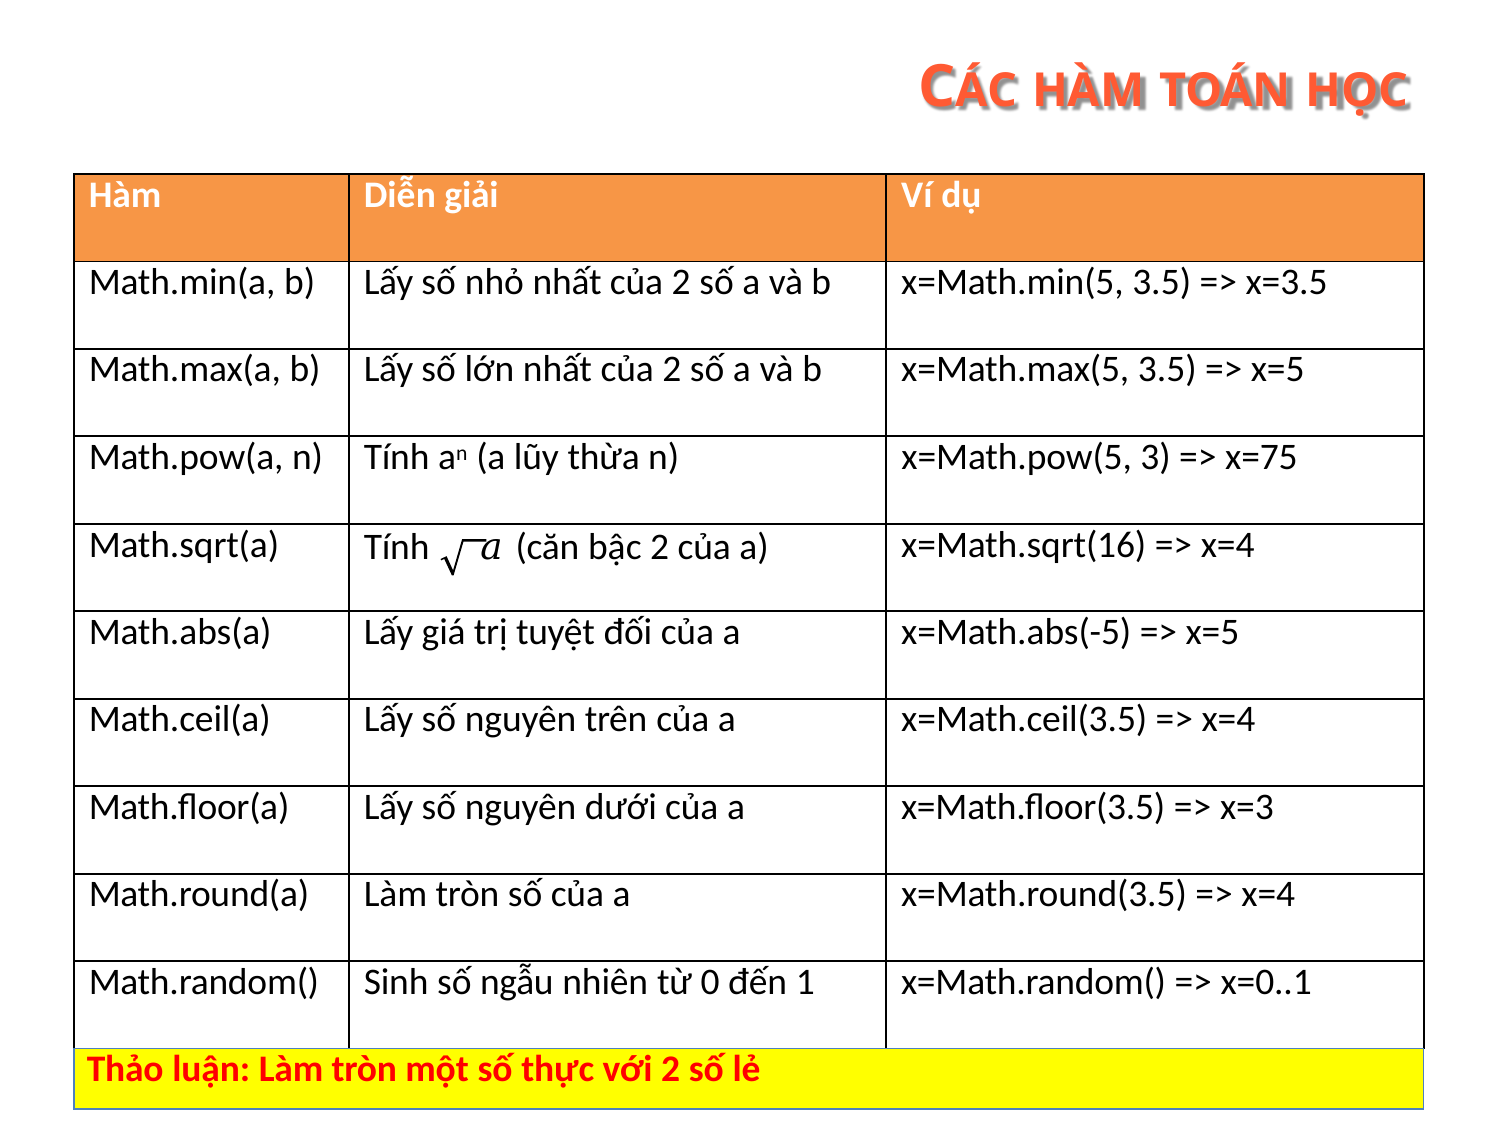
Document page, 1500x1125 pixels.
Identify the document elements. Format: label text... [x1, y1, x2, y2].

table_cell Tính 𝑎 (căn bậc 2 của a) [350, 525, 885, 610]
table_cell x=Math.abs(-5) => x=5 [887, 612, 1423, 698]
table_cell Sinh số ngẫu nhiên từ 0 đến 1 [350, 962, 885, 1048]
table_cell x=Math.max(5, 3.5) => x=5 [887, 350, 1423, 435]
table_cell x=Math.floor(3.5) => x=3 [887, 787, 1423, 873]
table_cell Math.random() [75, 962, 348, 1048]
table_cell Tính an (a lũy thừa n) [350, 437, 885, 523]
table_cell x=Math.random() => x=0..1 [887, 962, 1423, 1048]
table_cell Lấy số nhỏ nhất của 2 số a và b [350, 262, 885, 348]
table_cell Math.abs(a) [75, 612, 348, 698]
table_header Hàm [75, 175, 348, 261]
table_cell x=Math.round(3.5) => x=4 [887, 875, 1423, 960]
table_cell Math.sqrt(a) [75, 525, 348, 610]
table_header Diễn giải [350, 175, 885, 261]
table_cell Math.min(a, b) [75, 262, 348, 348]
table_cell x=Math.sqrt(16) => x=4 [887, 525, 1423, 610]
table_cell Math.max(a, b) [75, 350, 348, 435]
table_header Ví dụ [887, 175, 1423, 261]
table_cell Thảo luận: Làm tròn một số thực với 2 số lẻ [75, 1049, 1423, 1108]
table_cell x=Math.ceil(3.5) => x=4 [887, 700, 1423, 785]
table_cell Math.round(a) [75, 875, 348, 960]
table_cell x=Math.pow(5, 3) => x=75 [887, 437, 1423, 523]
table_cell Lấy số nguyên trên của a [350, 700, 885, 785]
table_cell Math.floor(a) [75, 787, 348, 873]
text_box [74, 31, 1444, 162]
text_box [440, 539, 487, 576]
table_cell Làm tròn số của a [350, 875, 885, 960]
table_cell Lấy giá trị tuyệt đối của a [350, 612, 885, 698]
table_cell Lấy số nguyên dưới của a [350, 787, 885, 873]
table_cell Lấy số lớn nhất của 2 số a và b [350, 350, 885, 435]
table_cell Math.pow(a, n) [75, 437, 348, 523]
table_cell x=Math.min(5, 3.5) => x=3.5 [887, 262, 1423, 348]
table_cell Math.ceil(a) [75, 700, 348, 785]
